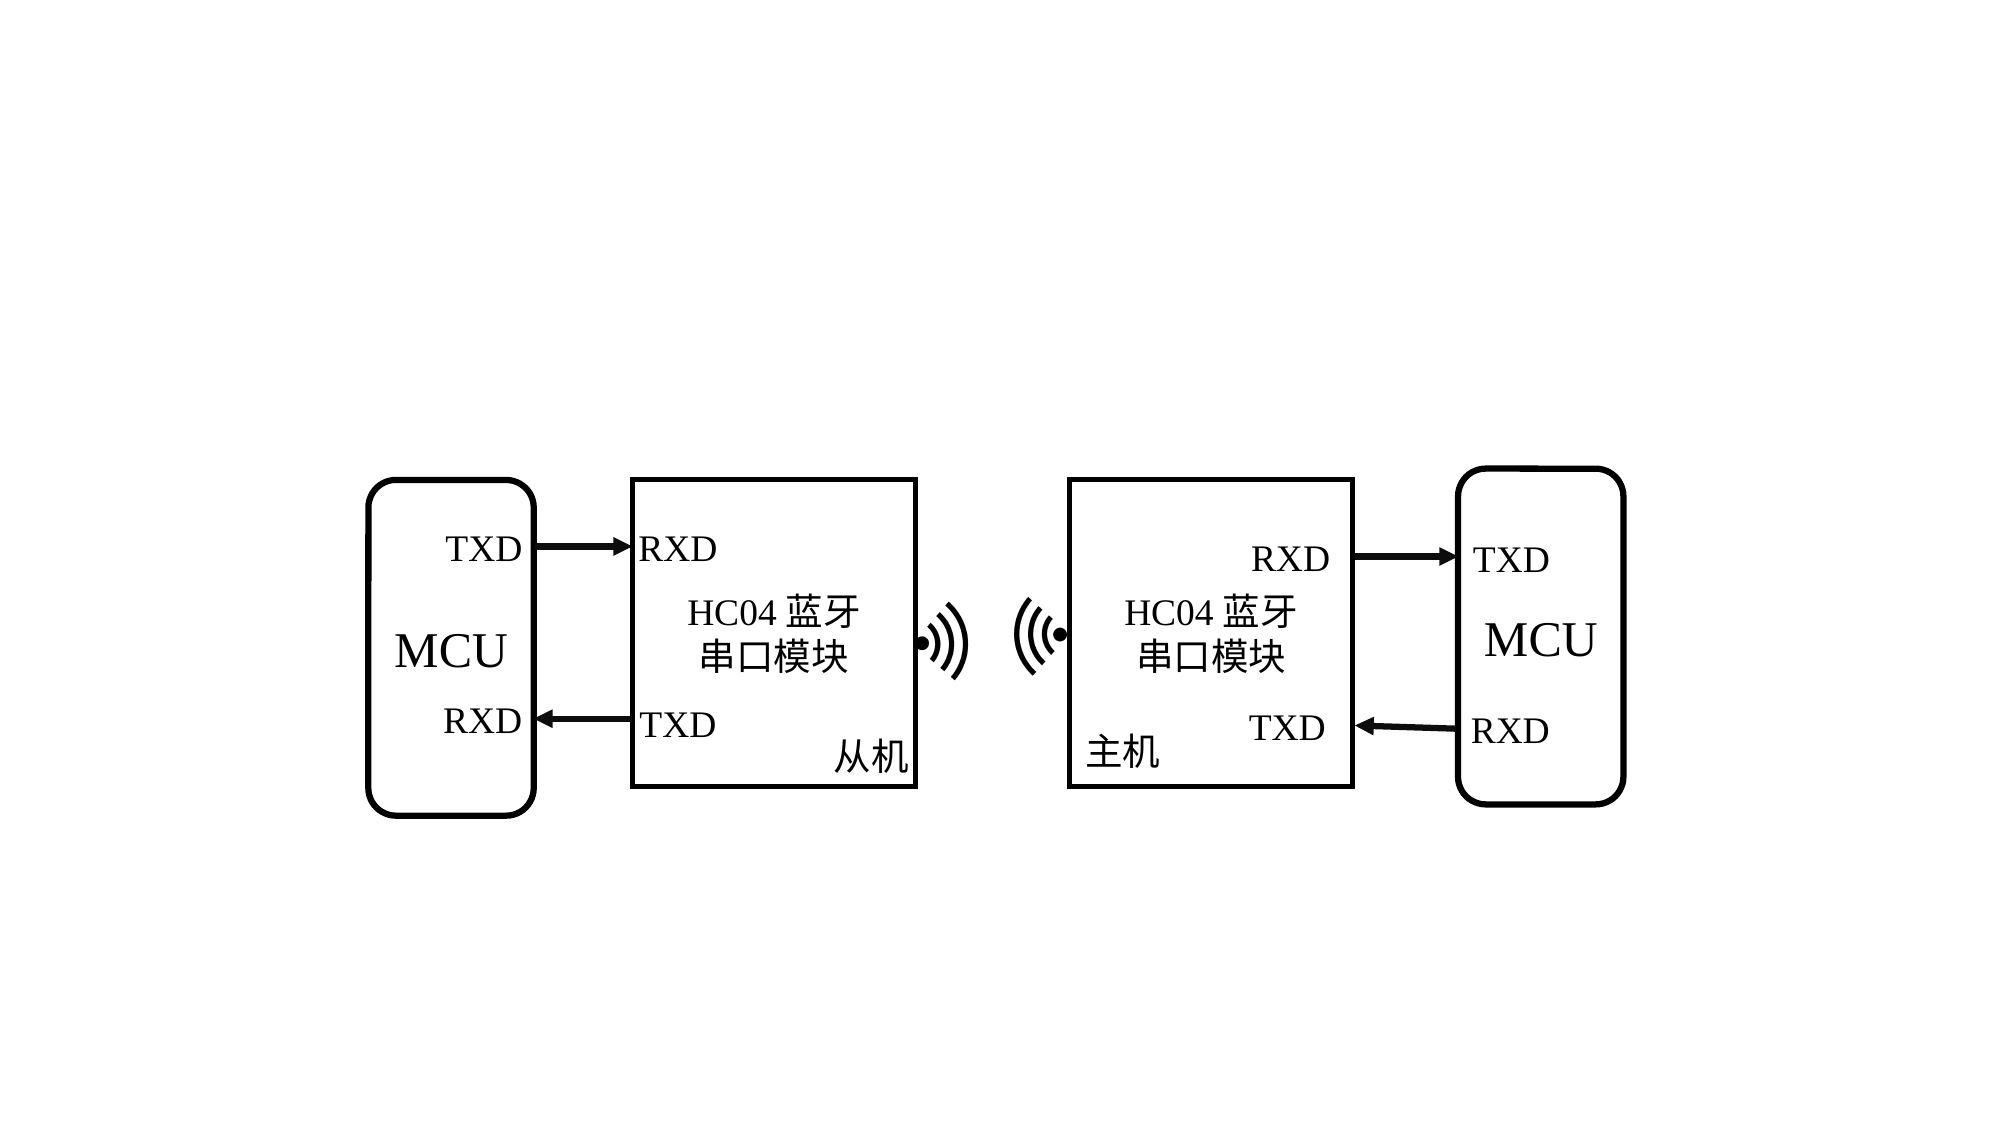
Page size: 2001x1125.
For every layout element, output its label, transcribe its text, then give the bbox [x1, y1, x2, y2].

text_box RXD [428, 688, 545, 748]
text_box RXD [1456, 698, 1578, 759]
text_box HC04蓝牙 串口模块 [1068, 479, 1354, 787]
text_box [1354, 725, 1456, 729]
text_box TXD [1458, 527, 1580, 588]
text_box TXD [1233, 695, 1355, 756]
text_box MCU [367, 478, 535, 817]
picture [892, 577, 1091, 700]
text_box MCU [1456, 467, 1625, 806]
text_box RXD [1236, 526, 1358, 586]
text_box 主机 [1070, 720, 1176, 781]
text_box RXD [623, 516, 736, 576]
text_box TXD [624, 692, 743, 753]
text_box TXD [430, 517, 543, 577]
text_box HC04蓝牙 串口模块 [631, 479, 917, 787]
text_box 从机 [818, 725, 924, 786]
